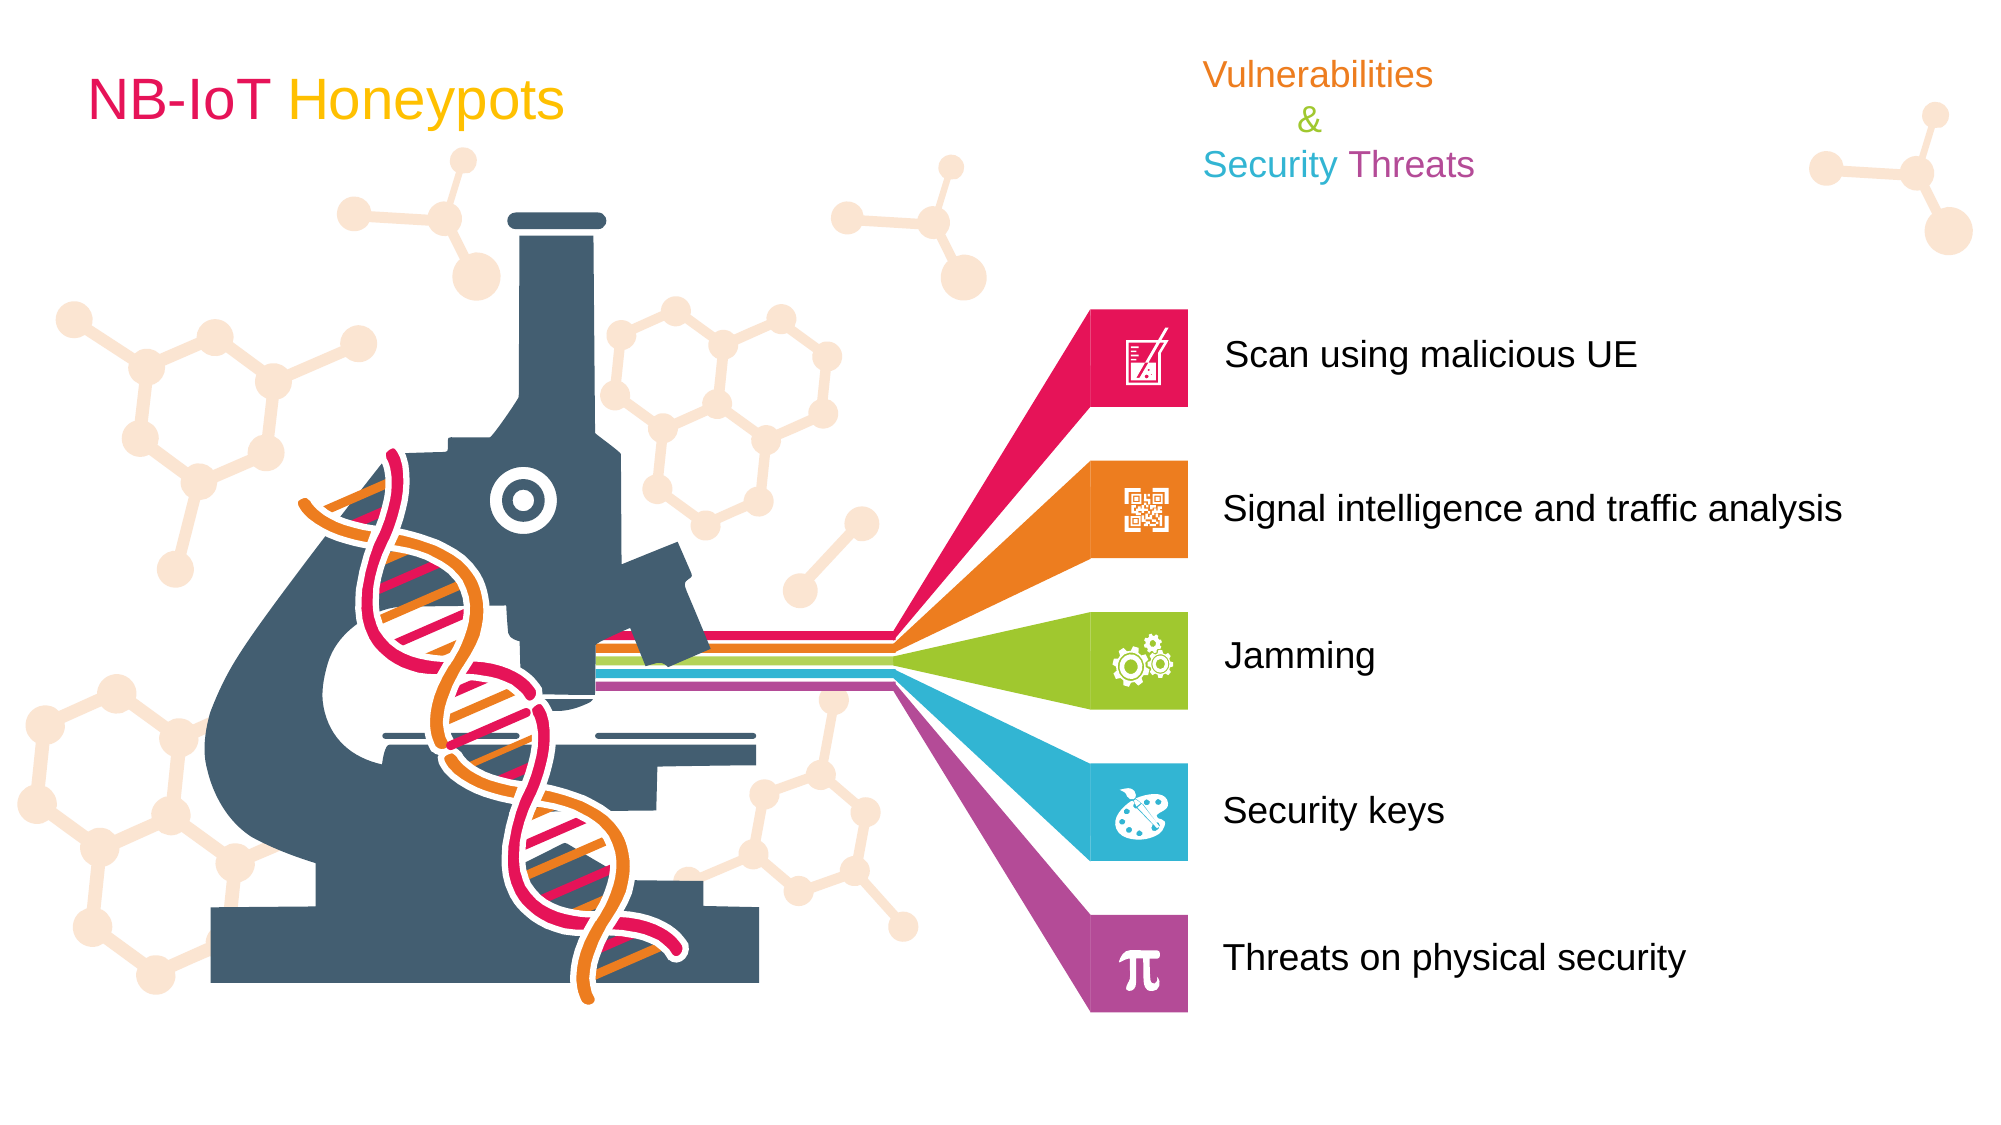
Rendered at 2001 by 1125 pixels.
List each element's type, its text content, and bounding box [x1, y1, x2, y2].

text_box Threats on physical security [1207, 925, 1868, 986]
text_box [1091, 762, 1189, 862]
text_box [781, 505, 881, 610]
text_box [752, 692, 919, 942]
text_box Scan using malicious UE [1209, 322, 1870, 383]
text_box Jamming [1209, 623, 1870, 684]
text_box [891, 458, 1092, 655]
text_box [1125, 326, 1171, 387]
text_box [1092, 914, 1189, 1013]
text_box [752, 681, 892, 692]
text_box [1117, 949, 1161, 993]
text_box [752, 743, 758, 767]
text_box Signal intelligence and traffic analysis [1207, 476, 1868, 537]
text_box [1114, 787, 1170, 841]
text_box [17, 674, 248, 995]
text_box [335, 146, 502, 302]
text_box [1092, 611, 1189, 711]
text_box [596, 905, 761, 984]
text_box [752, 655, 892, 667]
text_box [506, 211, 608, 231]
text_box Security keys [1207, 778, 1868, 839]
text_box [752, 630, 892, 641]
text_box [1808, 100, 1974, 257]
text_box [1092, 460, 1189, 559]
text_box [892, 305, 1092, 642]
text_box [892, 610, 1092, 711]
text_box [891, 667, 1092, 864]
text_box [752, 643, 892, 654]
text_box [829, 153, 988, 302]
text_box [1111, 632, 1175, 689]
text_box [405, 234, 623, 501]
text_box [1092, 308, 1189, 408]
text_box [55, 301, 378, 588]
text_box [752, 668, 892, 679]
text_box [892, 680, 1092, 1016]
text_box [248, 501, 752, 979]
text_box [203, 639, 248, 836]
text_box [209, 905, 570, 984]
text_box [1124, 487, 1170, 533]
text_box NB-IoT Honeypots [72, 53, 607, 139]
text_box [600, 296, 843, 517]
text_box Vulnerabilities & Security Threats [1187, 43, 1498, 193]
text_box [361, 490, 385, 501]
text_box [359, 462, 385, 490]
text_box [752, 731, 758, 740]
